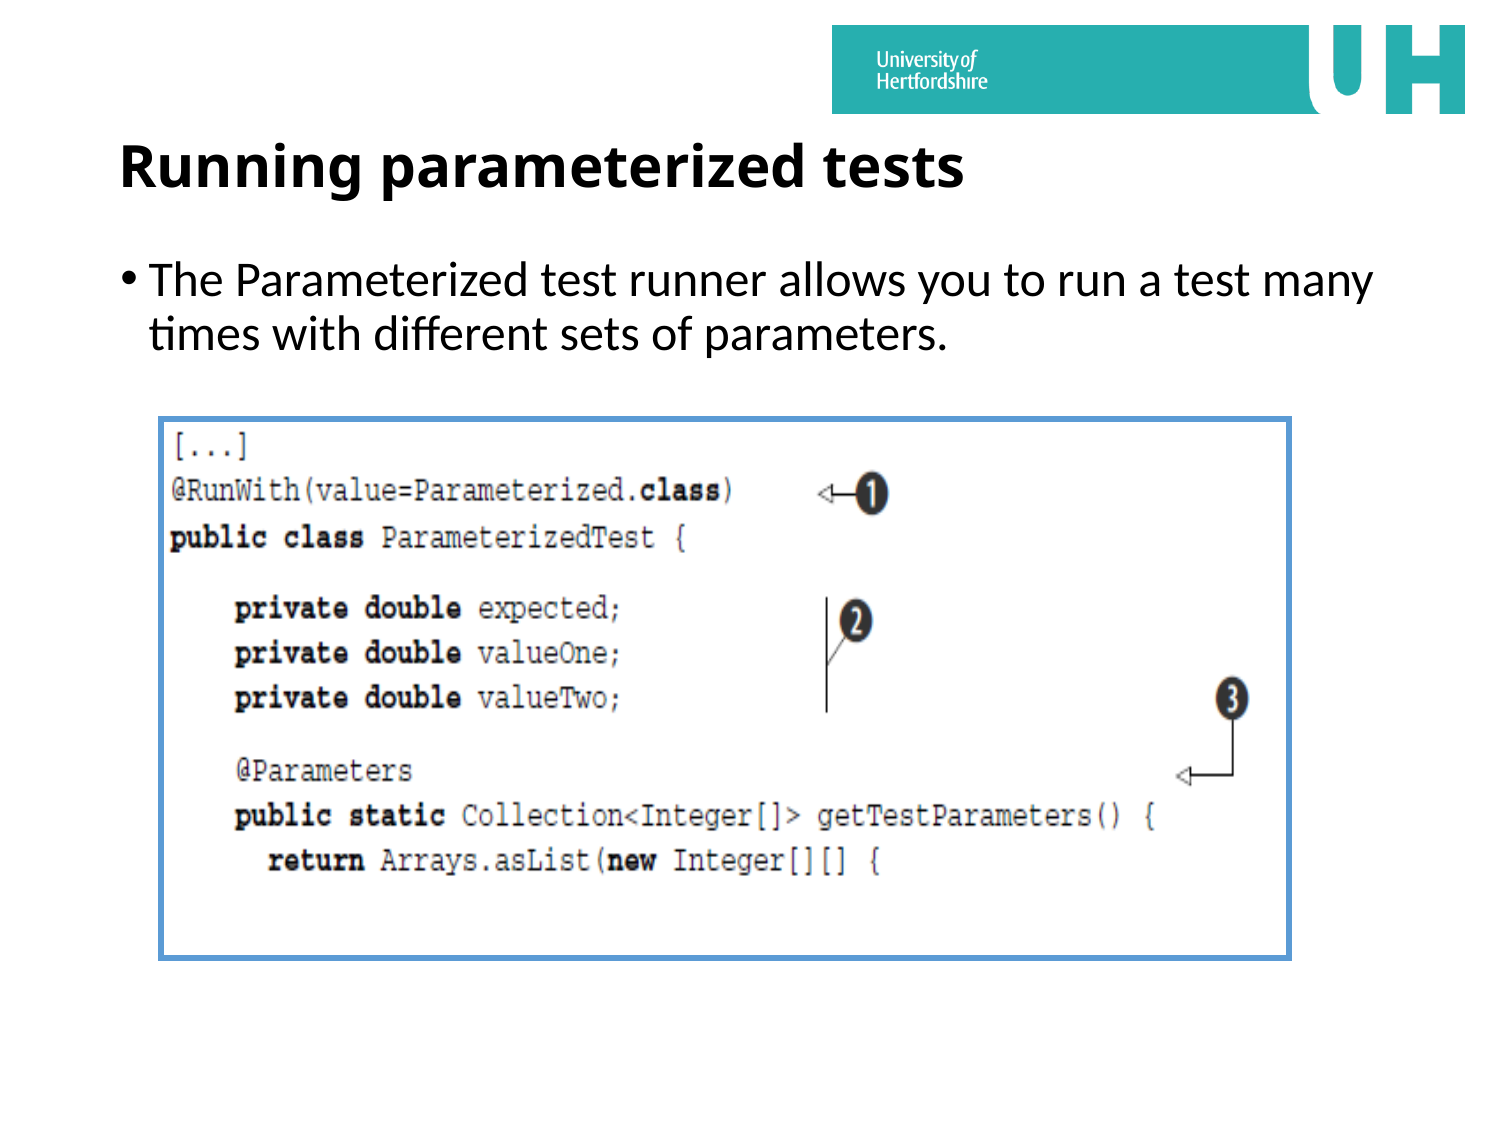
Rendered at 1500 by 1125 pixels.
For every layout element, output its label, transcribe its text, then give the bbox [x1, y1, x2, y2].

picture [832, 25, 1465, 114]
title Running parameterized tests [103, 59, 1397, 278]
picture [164, 421, 1287, 956]
list The Parameterized test runner allows you to run a test many times with different sets of parameters. [105, 246, 1400, 404]
